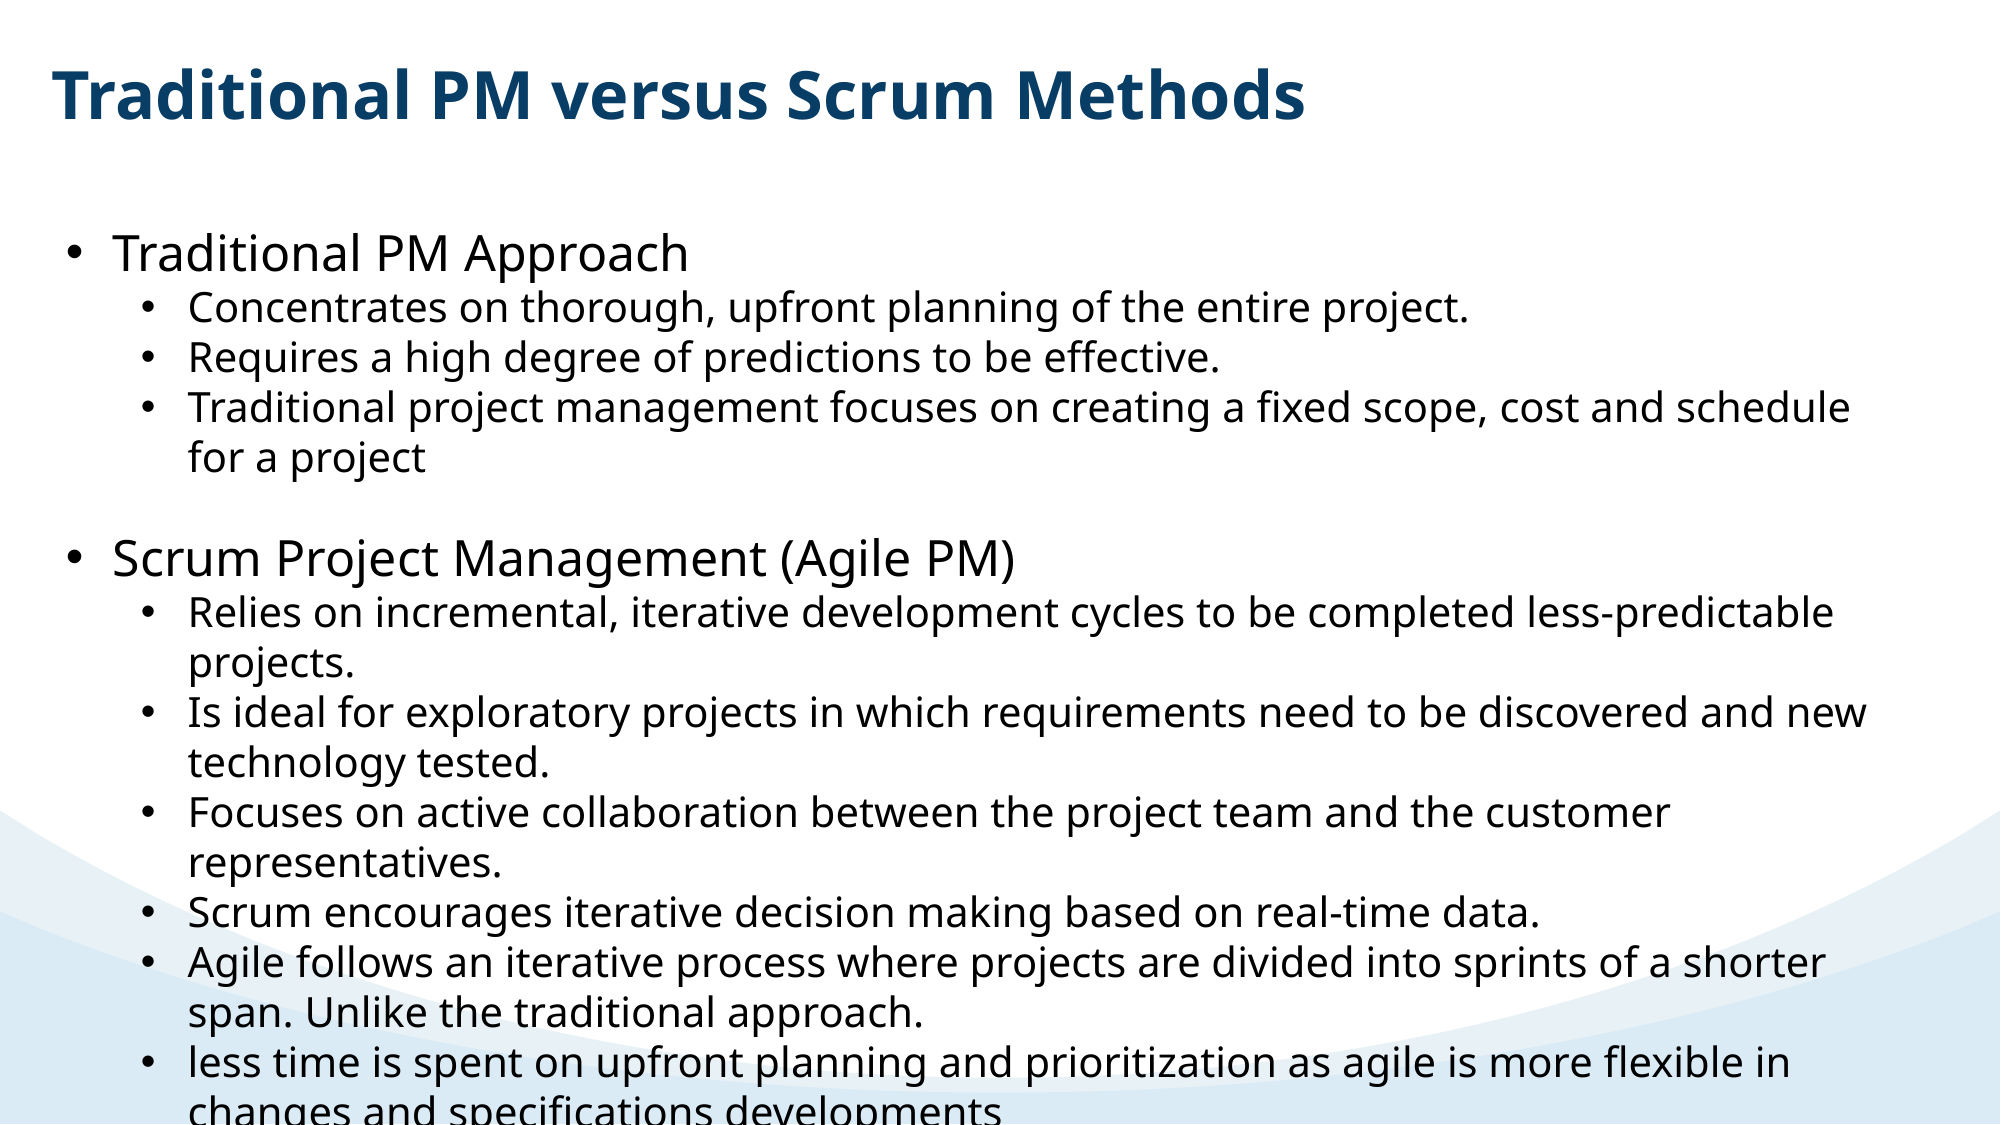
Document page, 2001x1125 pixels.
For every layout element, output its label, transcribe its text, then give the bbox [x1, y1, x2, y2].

text_box Traditional PM versus Scrum Methods [51, 52, 1350, 133]
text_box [0, 810, 2000, 1124]
text_box Traditional PM Approach Concentrates on thorough, upfront planning of the entire project. Requires a high degree of predictions to be effective. Traditional project management focuses on creating a fixed scope, cost and schedule for a project Scrum Project Management (Agile PM) Relies on incremental, iterative development cycles to be completed less-predictable projects. Is ideal for exploratory projects in which requirements need to be discovered and new technology tested. Focuses on active collaboration between the project team and the customer representatives. Scrum encourages iterative decision making based on real-time data. Agile follows an iterative process where projects are divided into sprints of a shorter span. Unlike the traditional approach. less time is spent on upfront planning and prioritization as agile is more flexible in changes and specifications developments [51, 213, 1920, 810]
